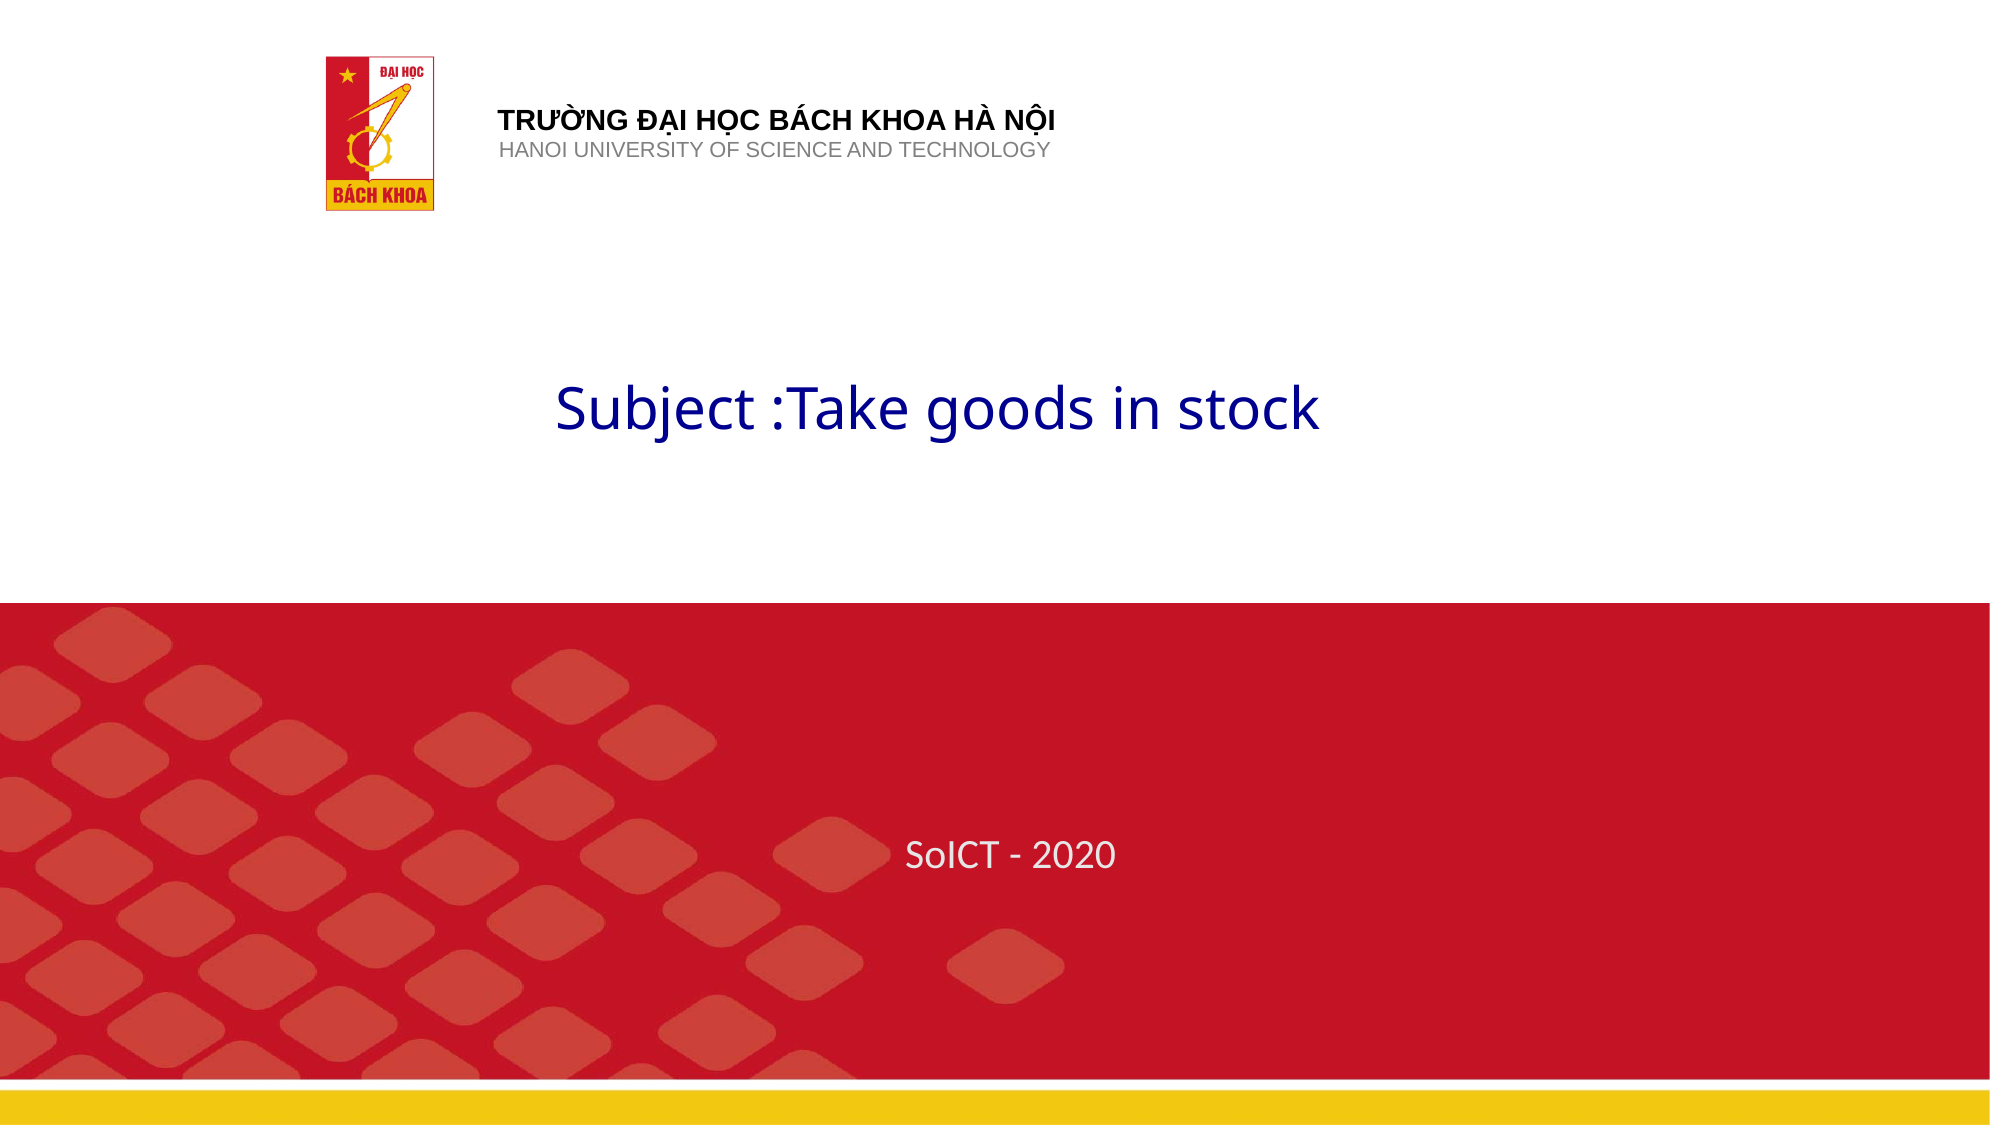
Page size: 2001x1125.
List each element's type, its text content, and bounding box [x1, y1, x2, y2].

picture [299, 53, 463, 214]
text_box TRƯỜNG ĐẠI HỌC BÁCH KHOA HÀ NỘI HANOI UNIVERSITY OF SCIENCE AND TECHNOLOGY [249, 0, 1750, 263]
title Subject :Take goods in stock [249, 315, 1626, 450]
picture [0, 602, 1990, 1125]
